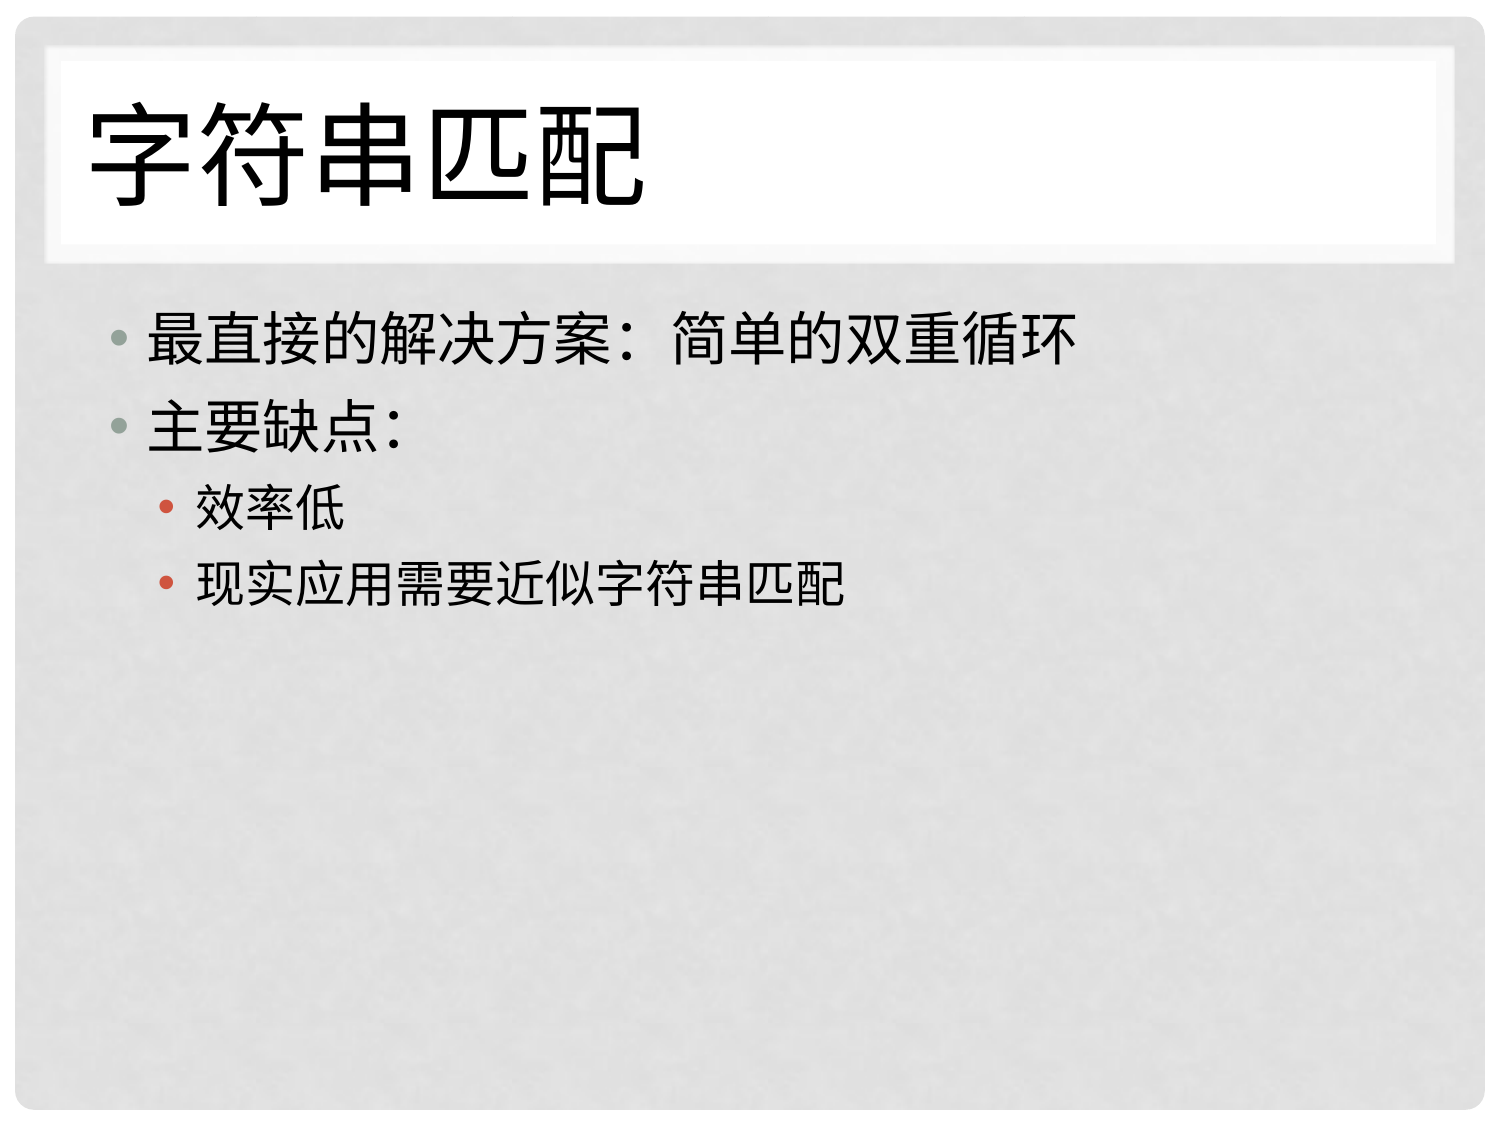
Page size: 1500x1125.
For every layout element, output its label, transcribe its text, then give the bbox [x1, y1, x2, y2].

list 最直接的解决方案：简单的双重循环 主要缺点： 效率低 现实应用需要近似字符串匹配 [74, 287, 1426, 1006]
title 字符串匹配 [69, 66, 1425, 238]
